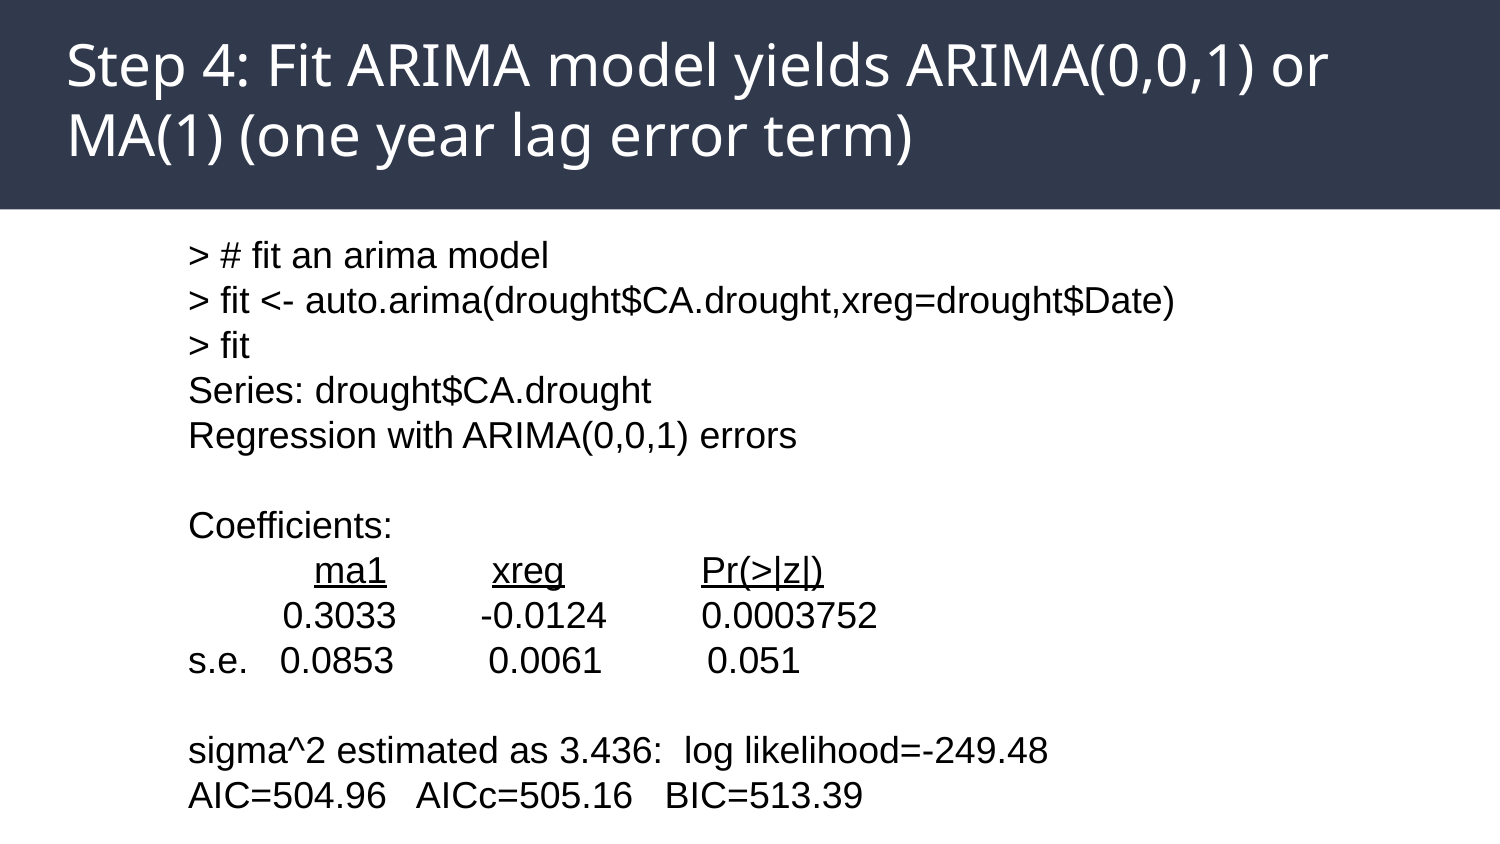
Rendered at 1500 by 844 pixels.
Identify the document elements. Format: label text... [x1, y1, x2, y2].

title Step 4: Fit ARIMA model yields ARIMA(0,0,1) or MA(1) (one year lag error term) [51, 12, 1449, 193]
text_box > # fit an arima model > fit <- auto.arima(drought$CA.drought,xreg=drought$Date) > fit Series: drought$CA.drought Regression with ARIMA(0,0,1) errors Coefficients: ma1 xreg Pr(>|z|) 0.3033 -0.0124 0.0003752 s.e. 0.0853 0.0061 0.051 sigma^2 estimated as 3.436: log likelihood=-249.48 AIC=504.96 AICc=505.16 BIC=513.39 [173, 233, 1266, 814]
